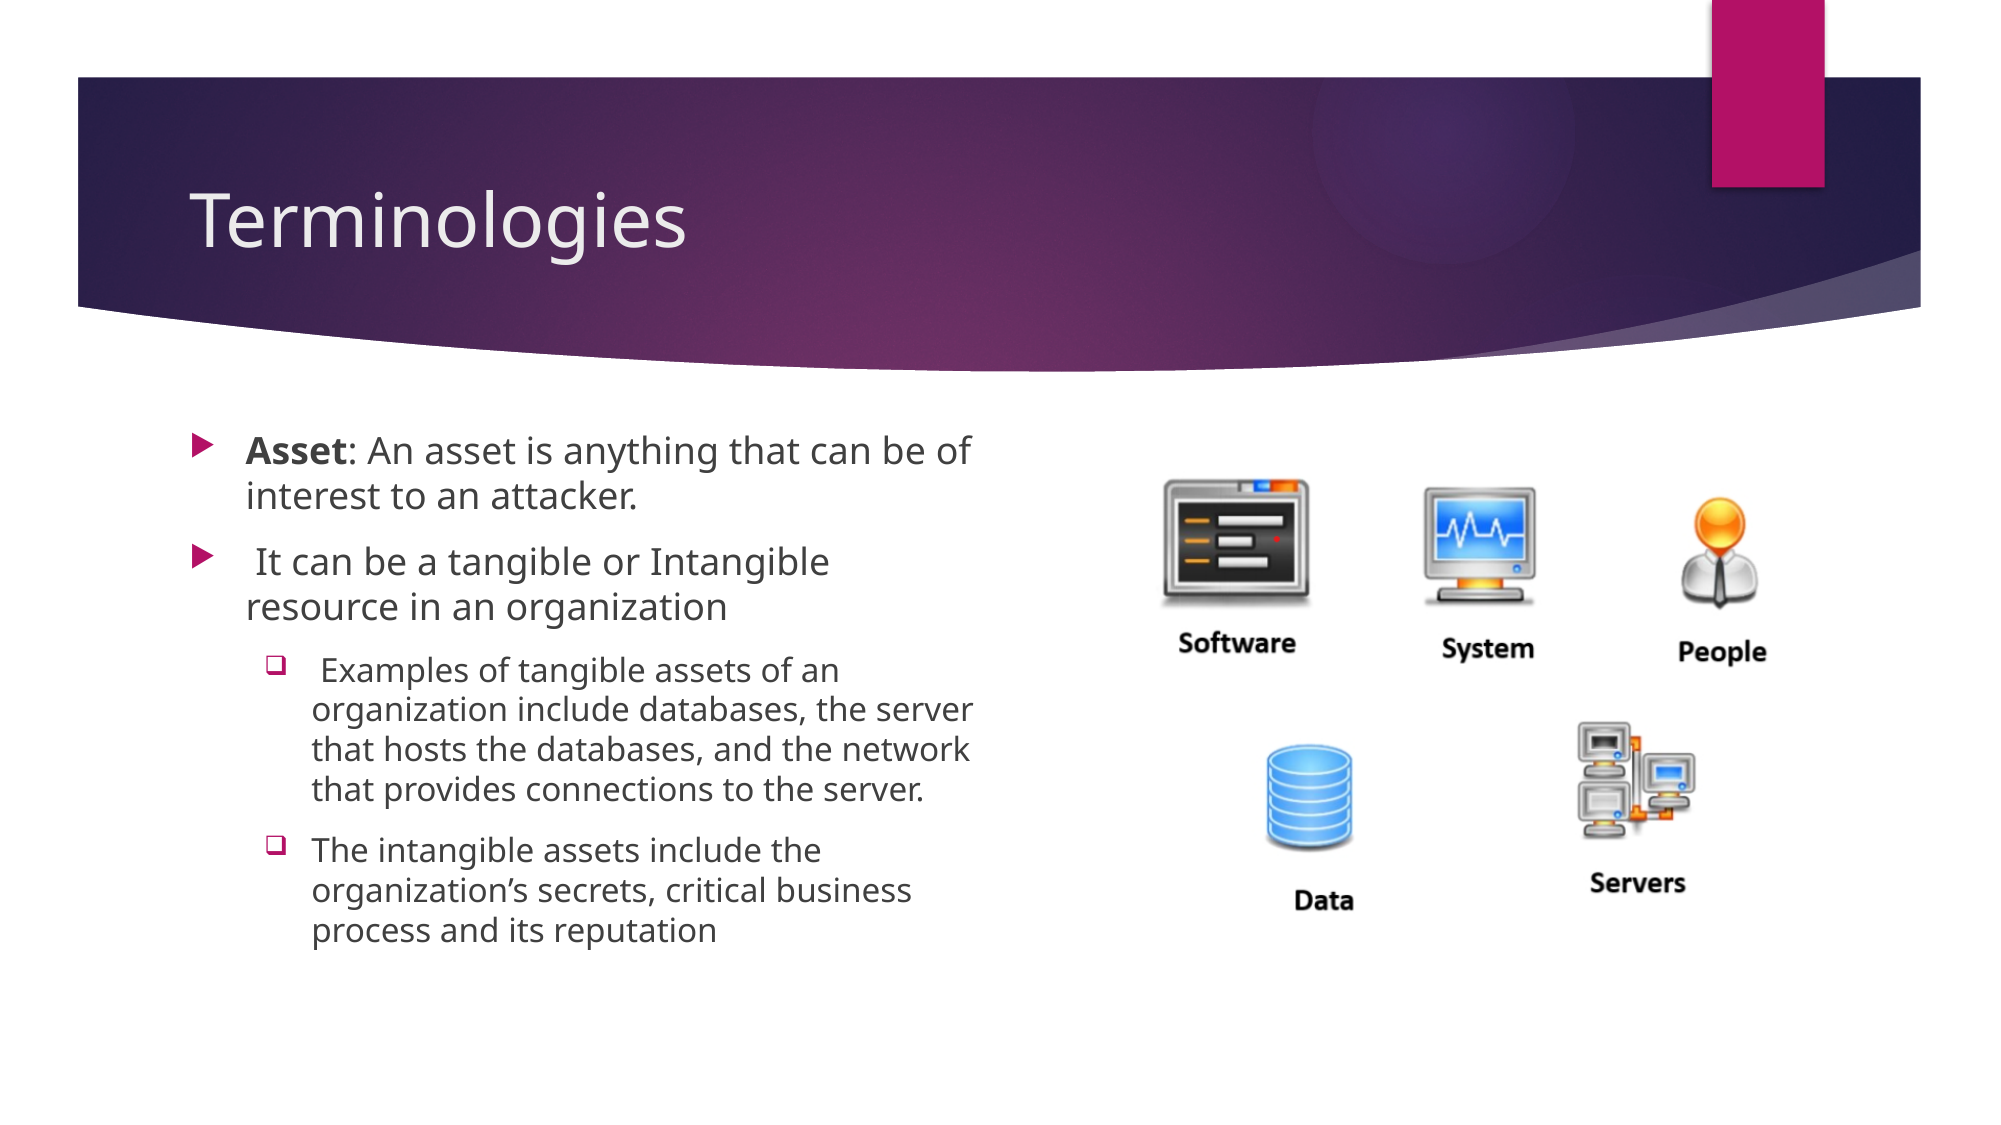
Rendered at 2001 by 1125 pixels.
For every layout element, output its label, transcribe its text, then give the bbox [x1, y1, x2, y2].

picture [1664, 478, 1782, 682]
picture [79, 78, 1920, 371]
picture [1246, 730, 1387, 916]
picture [1416, 471, 1552, 667]
picture [1153, 471, 1324, 666]
picture [1551, 707, 1713, 911]
title Terminologies [189, 159, 1627, 276]
list Asset: An asset is anything that can be of interest to an attacker. It can be a tangible or Intangible resource in an organization Examples of tangible assets of an organization include databases, the server that hosts the databases, and the network that provides connections to the server. The intangible assets include the organization’s secrets, critical business process and its reputation [189, 427, 981, 988]
